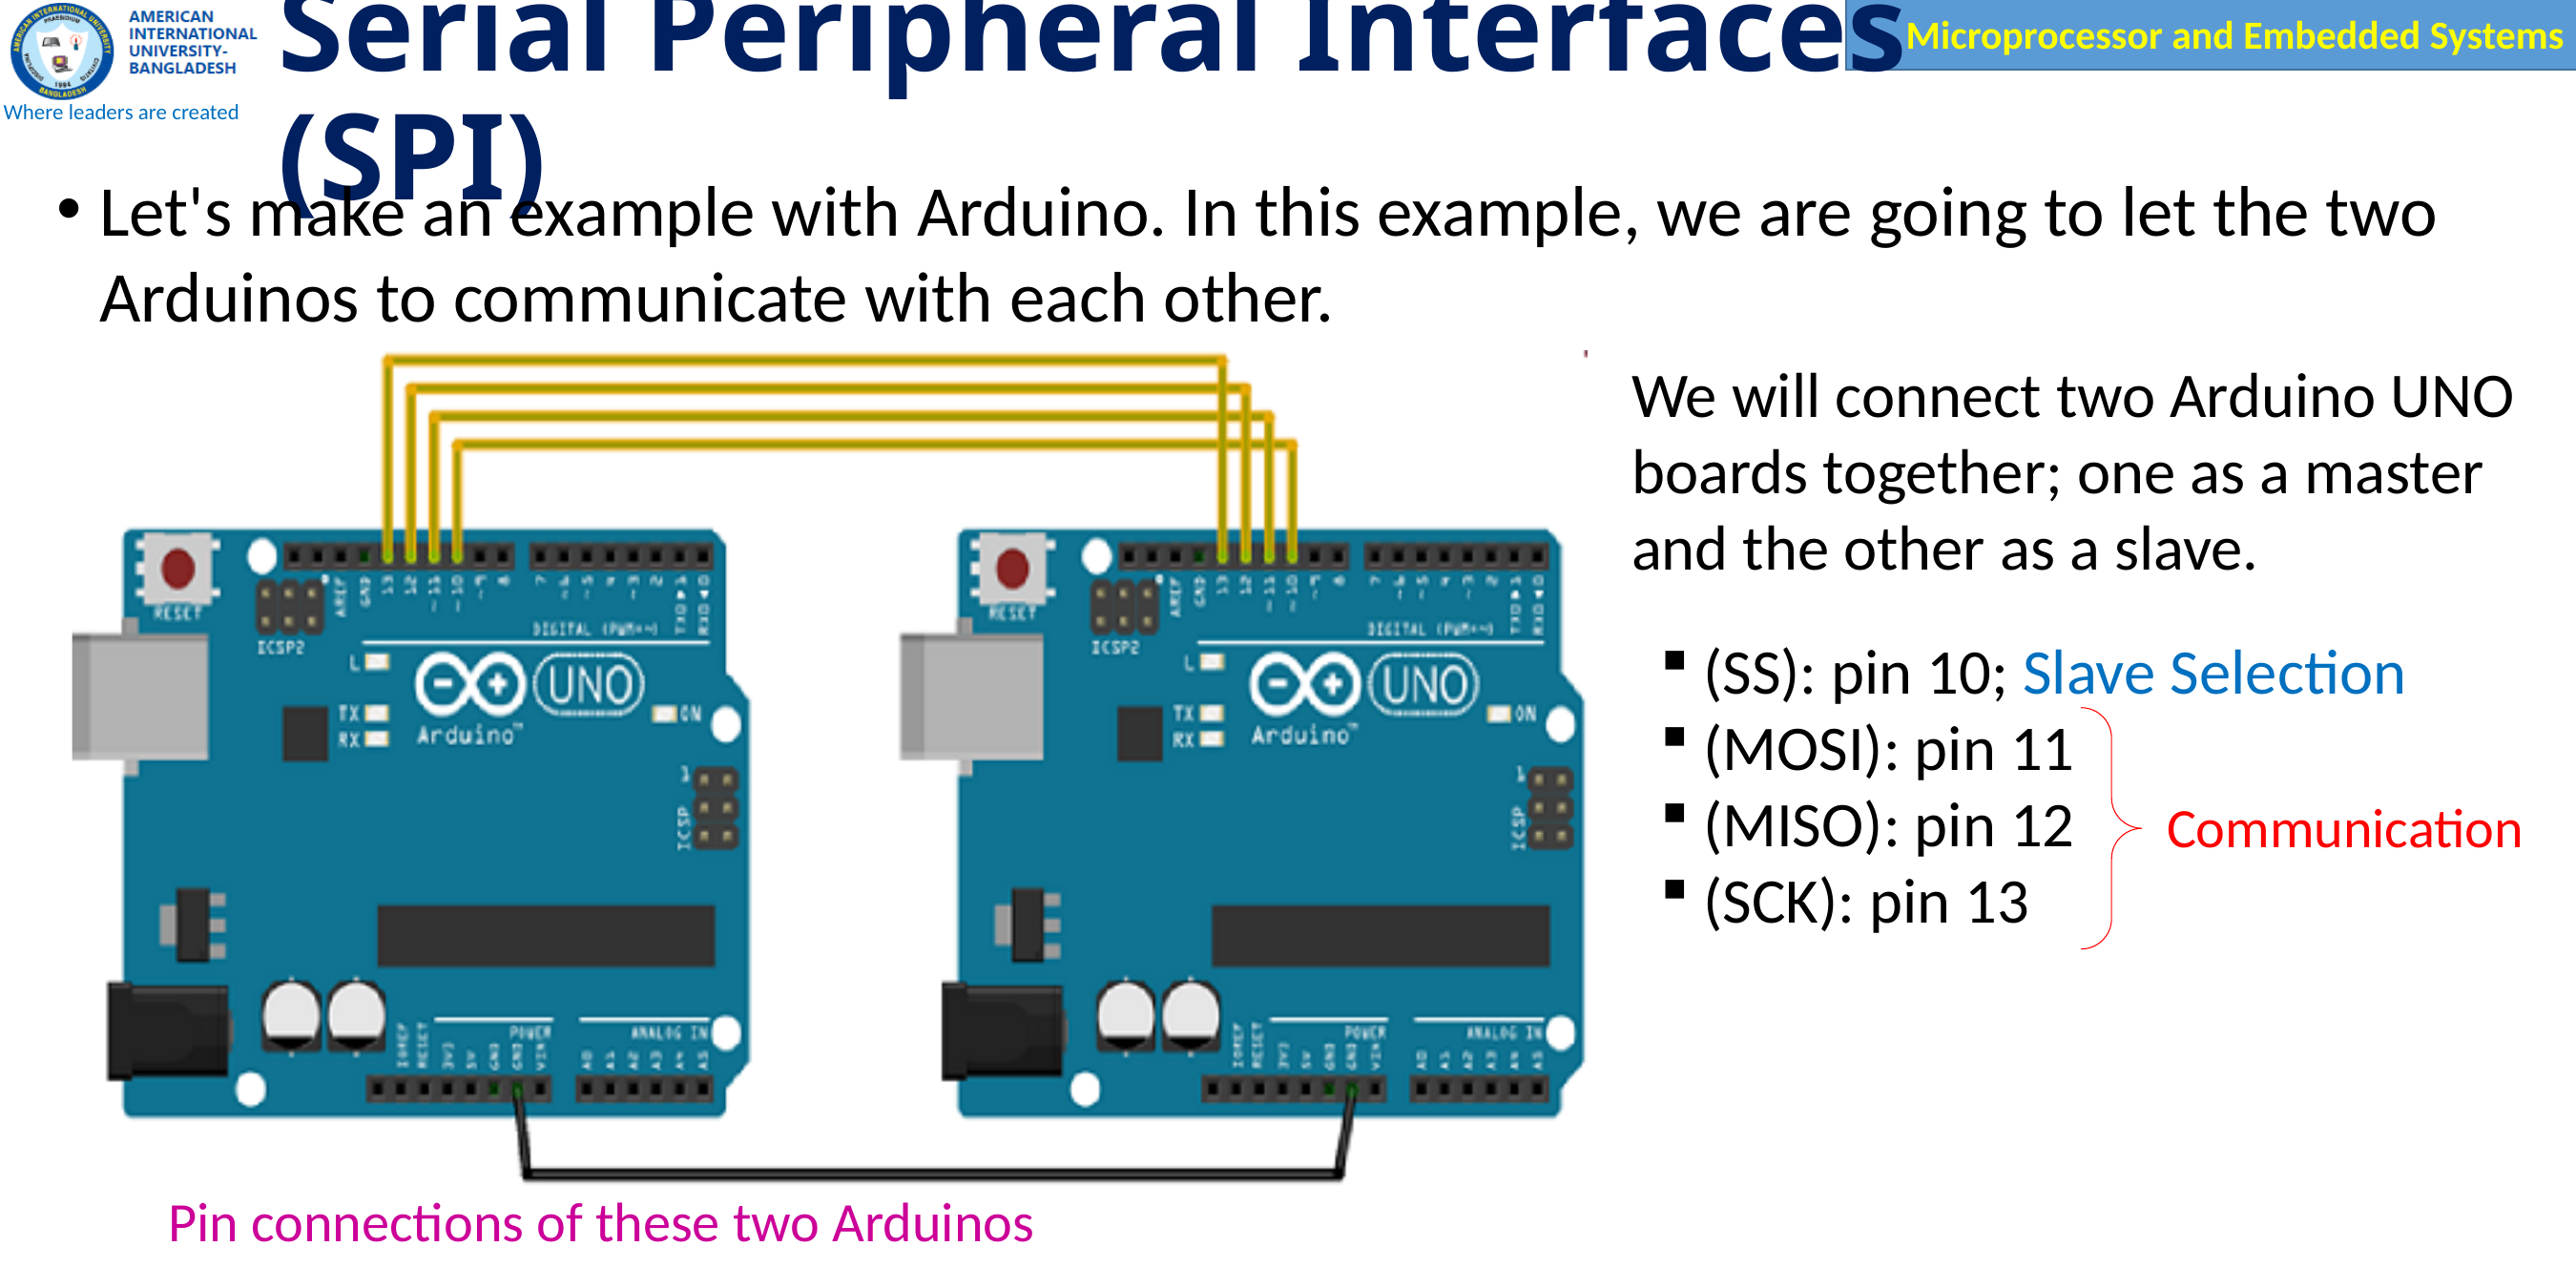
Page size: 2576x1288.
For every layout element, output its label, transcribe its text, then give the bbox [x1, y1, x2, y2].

picture [0, 3, 265, 104]
text_box [2081, 707, 2143, 950]
text_box Communication [2167, 792, 2540, 860]
text_box Pin connections of these two Arduinos [41, 1177, 1162, 1261]
text_box We will connect two Arduino UNO boards together; one as a master and the other as a slave. (SS): pin 10; Slave Selection (MOSI): pin 11 (MISO): pin 12 (SCK): pin 13 [1617, 346, 2545, 944]
list Let's make an example with Arduino. In this example, we are going to let the two Arduinos to communicate with each other. [42, 156, 2543, 353]
title Serial Peripheral Interfaces (SPI) [263, 36, 1944, 156]
picture [72, 350, 1588, 1191]
